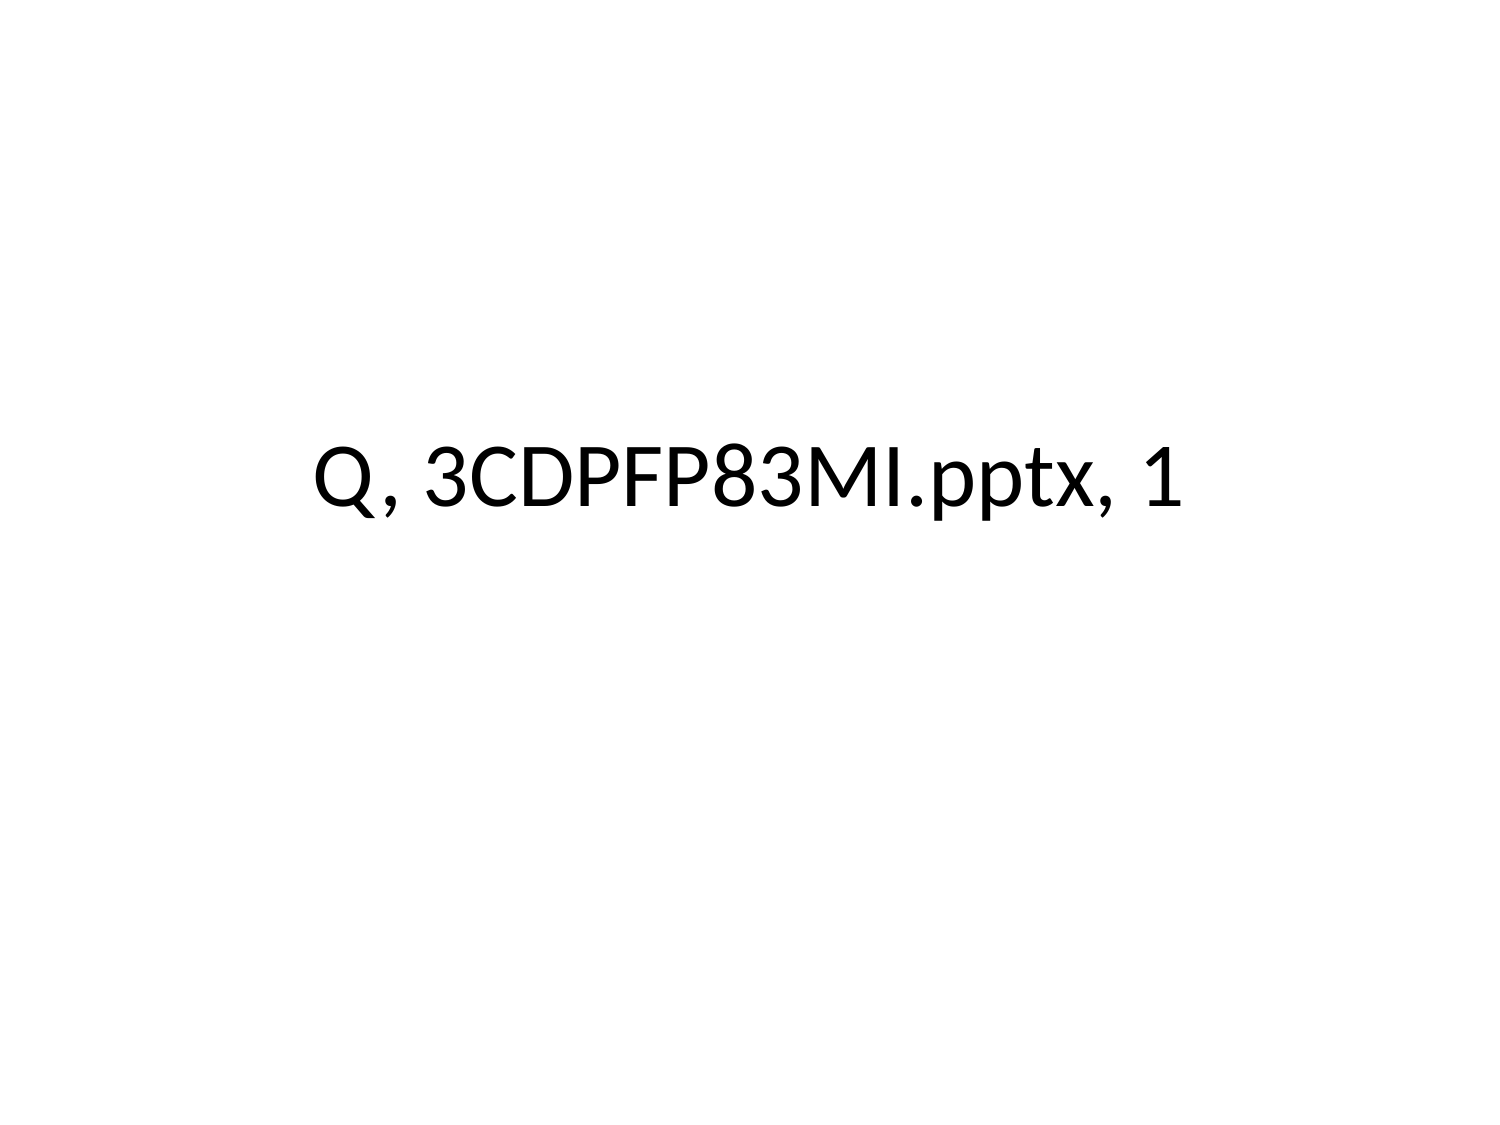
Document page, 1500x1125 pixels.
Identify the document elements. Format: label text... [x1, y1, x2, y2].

title Q, 3CDPFP83MI.pptx, 1 [112, 349, 1388, 591]
